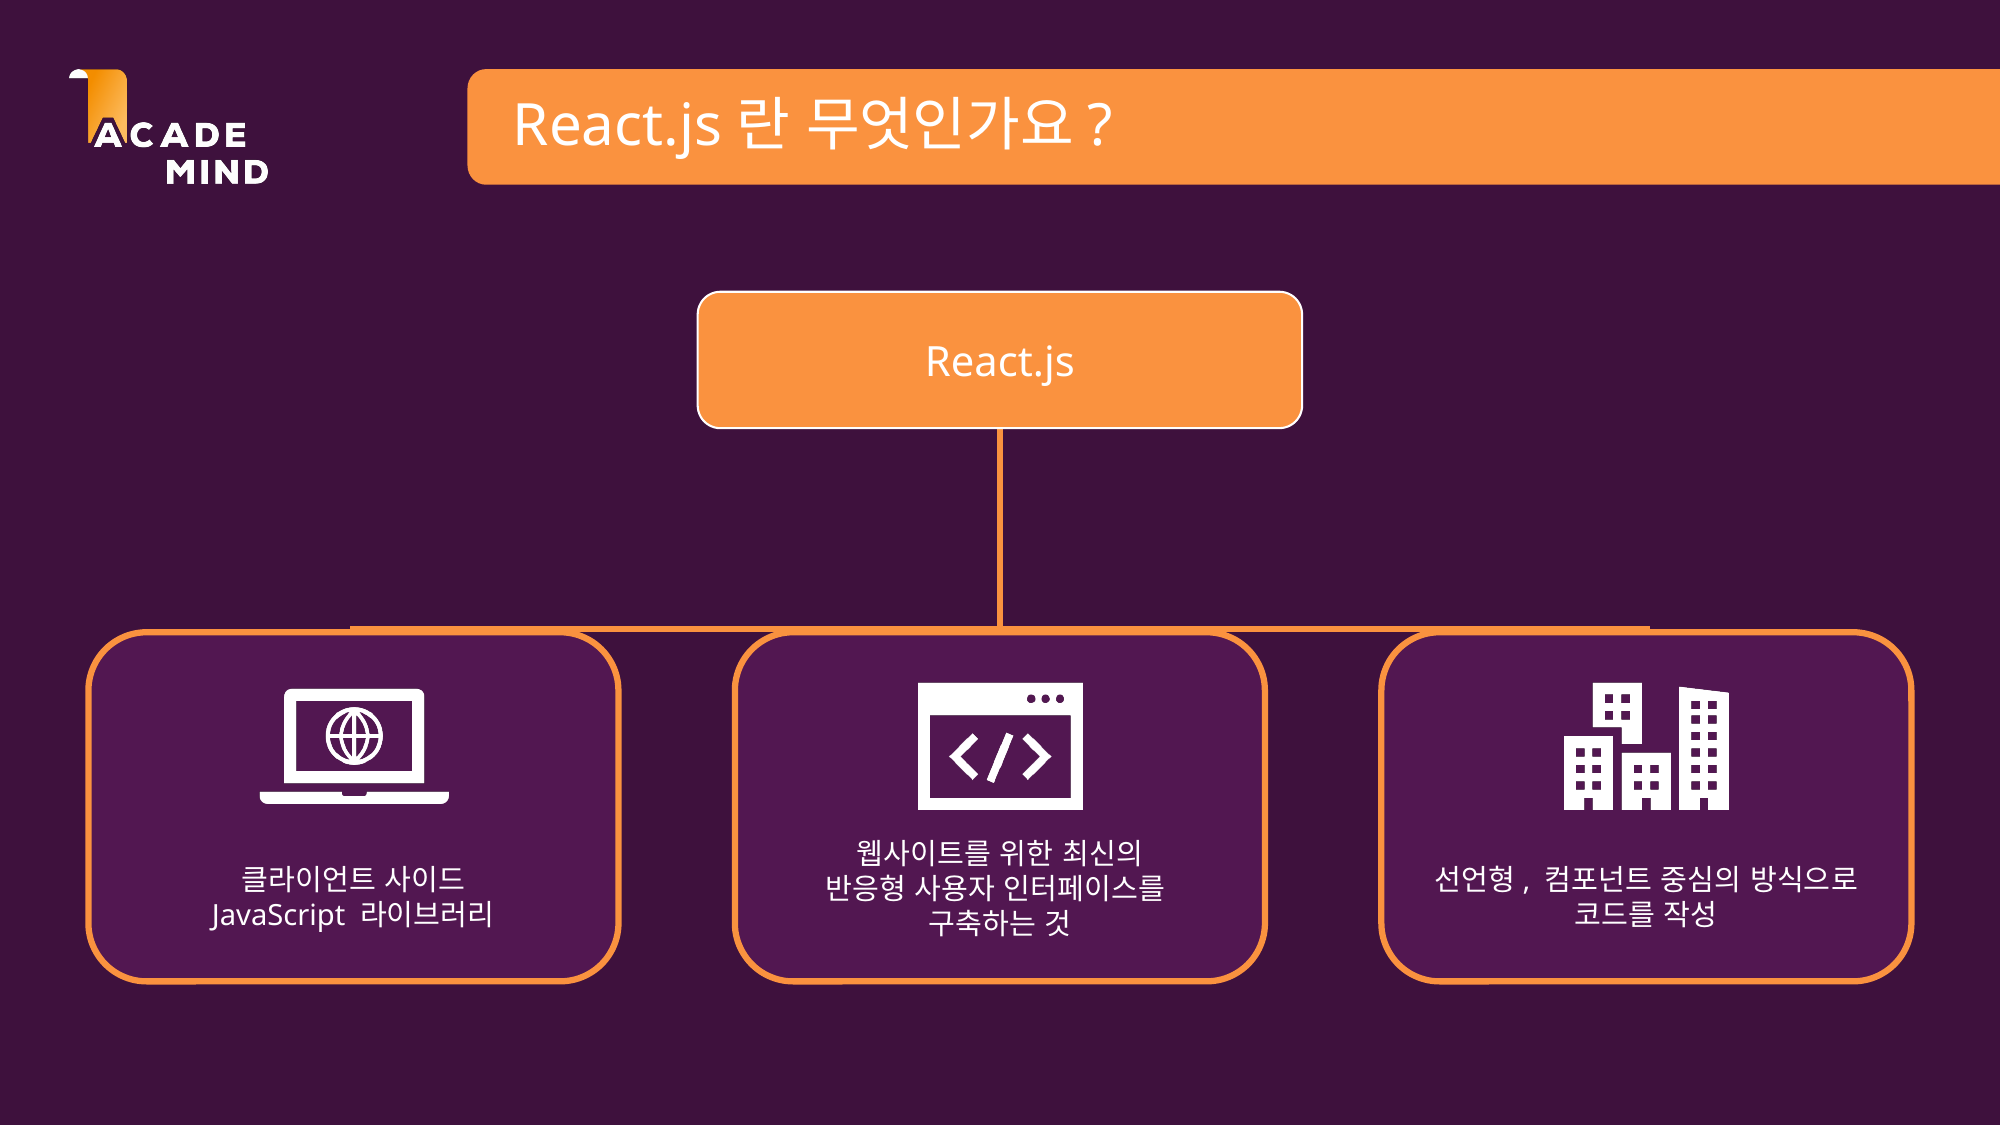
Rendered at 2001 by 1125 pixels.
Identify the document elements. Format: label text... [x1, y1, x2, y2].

text_box [1380, 631, 1913, 983]
text_box 클라이언트 사이드 JavaScript 라이브러리 [196, 853, 510, 939]
text_box 웹사이트를 위한 최신의 반응형 사용자 인터페이스를 구축하는 것 [810, 828, 999, 948]
title React.js란 무엇인가요? [467, 69, 999, 185]
text_box 웹사이트를 위한 최신의 반응형 사용자 인터페이스를 구축하는 것 [1003, 828, 1190, 948]
text_box [87, 631, 620, 983]
text_box 선언형, 컴포넌트 중심의 방식으로 코드를 작성 [1419, 853, 1874, 939]
text_box React.js [696, 290, 999, 430]
title React.js란 무엇인가요? [1003, 69, 2000, 185]
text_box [999, 0, 1003, 1125]
picture [901, 647, 999, 845]
picture [1547, 647, 1745, 845]
picture [69, 69, 268, 184]
picture [1003, 647, 1099, 845]
picture [254, 647, 453, 845]
text_box React.js [1003, 290, 1304, 430]
text_box [1003, 634, 1266, 983]
text_box [733, 634, 999, 983]
